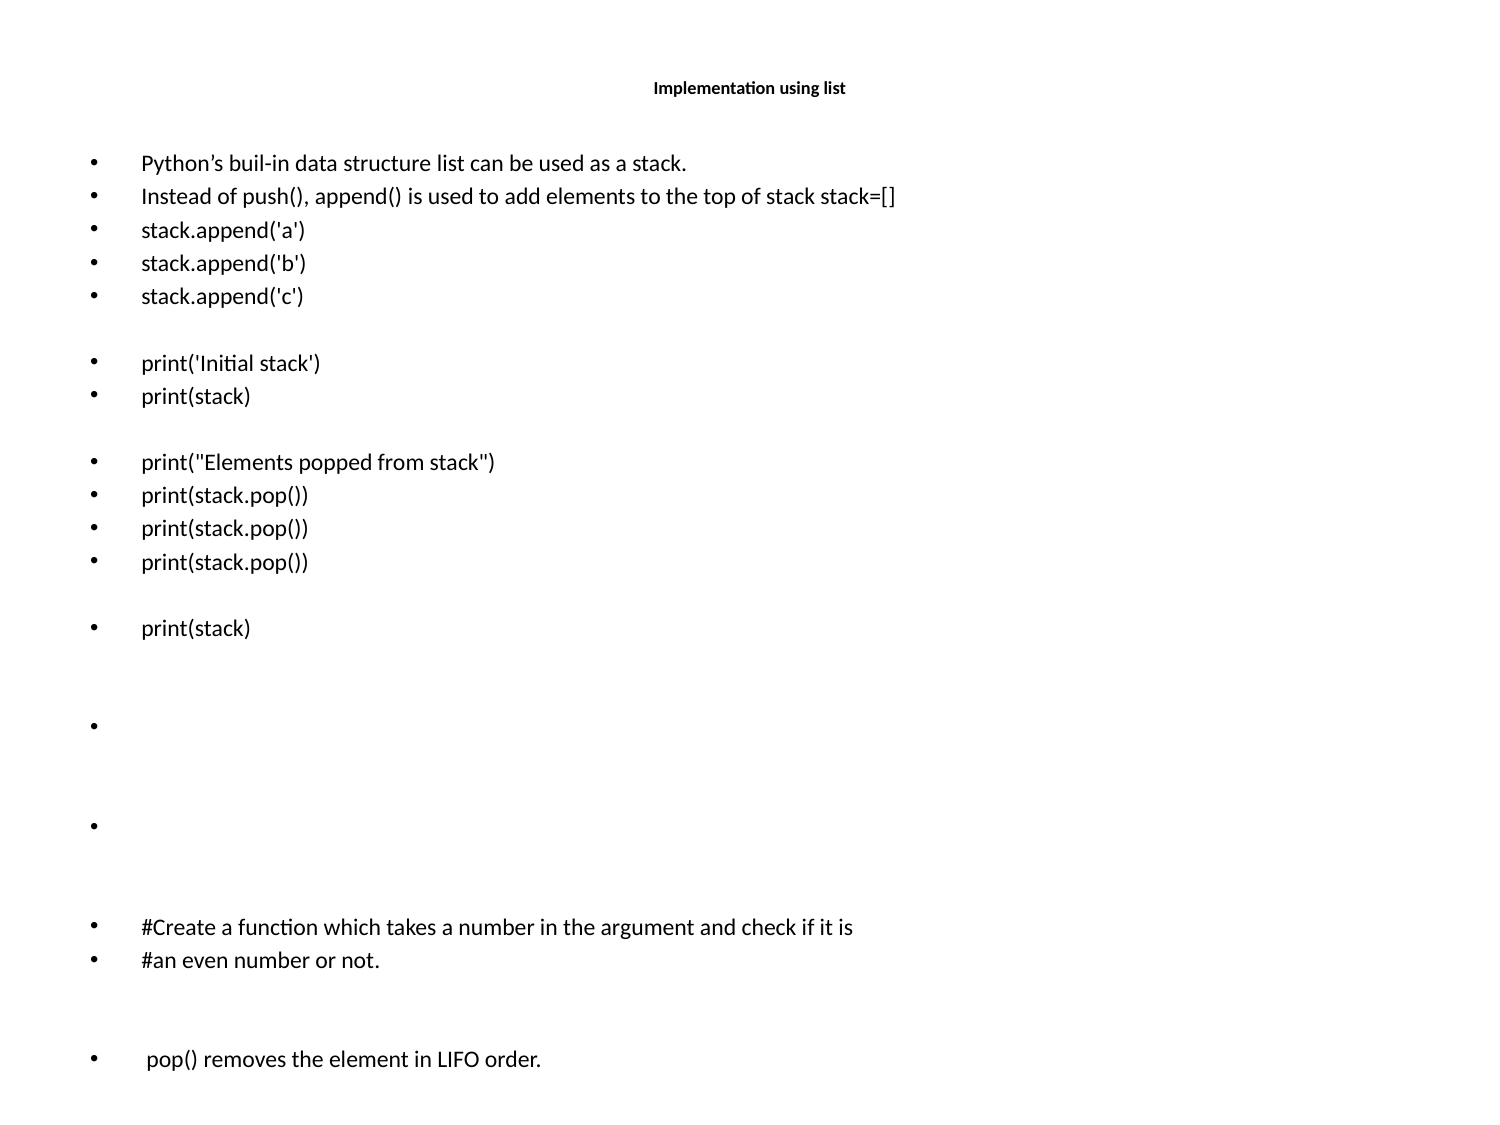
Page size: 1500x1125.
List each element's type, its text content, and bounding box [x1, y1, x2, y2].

list Python’s buil-in data structure list can be used as a stack. Instead of push(), append() is used to add elements to the top of stack stack=[] stack.append('a') stack.append('b') stack.append('c') print('Initial stack') print(stack) print("Elements popped from stack") print(stack.pop()) print(stack.pop()) print(stack.pop()) print(stack) #Create a function which takes a number in the argument and check if it is #an even number or not. pop() removes the element in LIFO order. [75, 140, 1425, 1090]
title Implementation using list [75, 45, 1425, 129]
